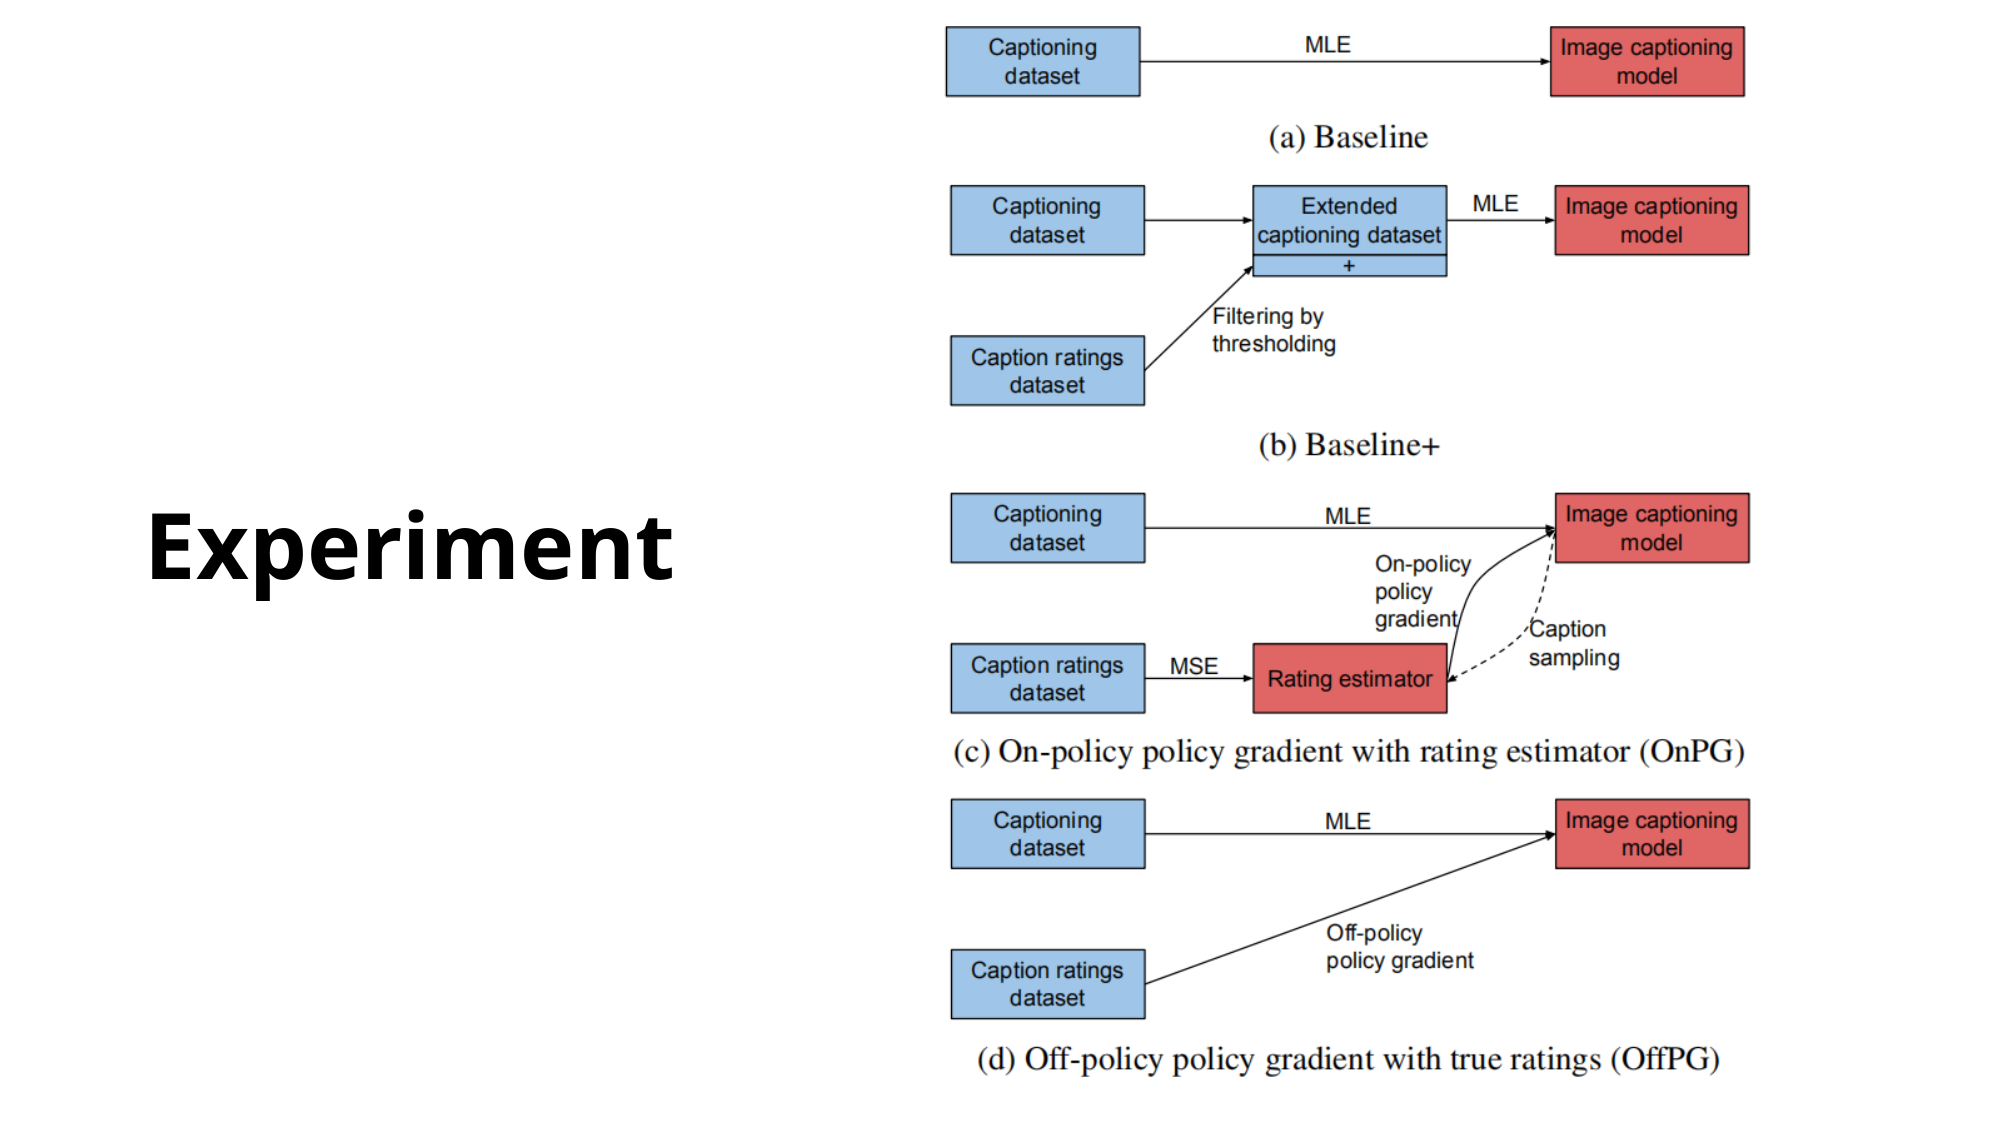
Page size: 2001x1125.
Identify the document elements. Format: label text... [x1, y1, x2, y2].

picture [936, 15, 1768, 1092]
title Experiment [96, 441, 724, 660]
